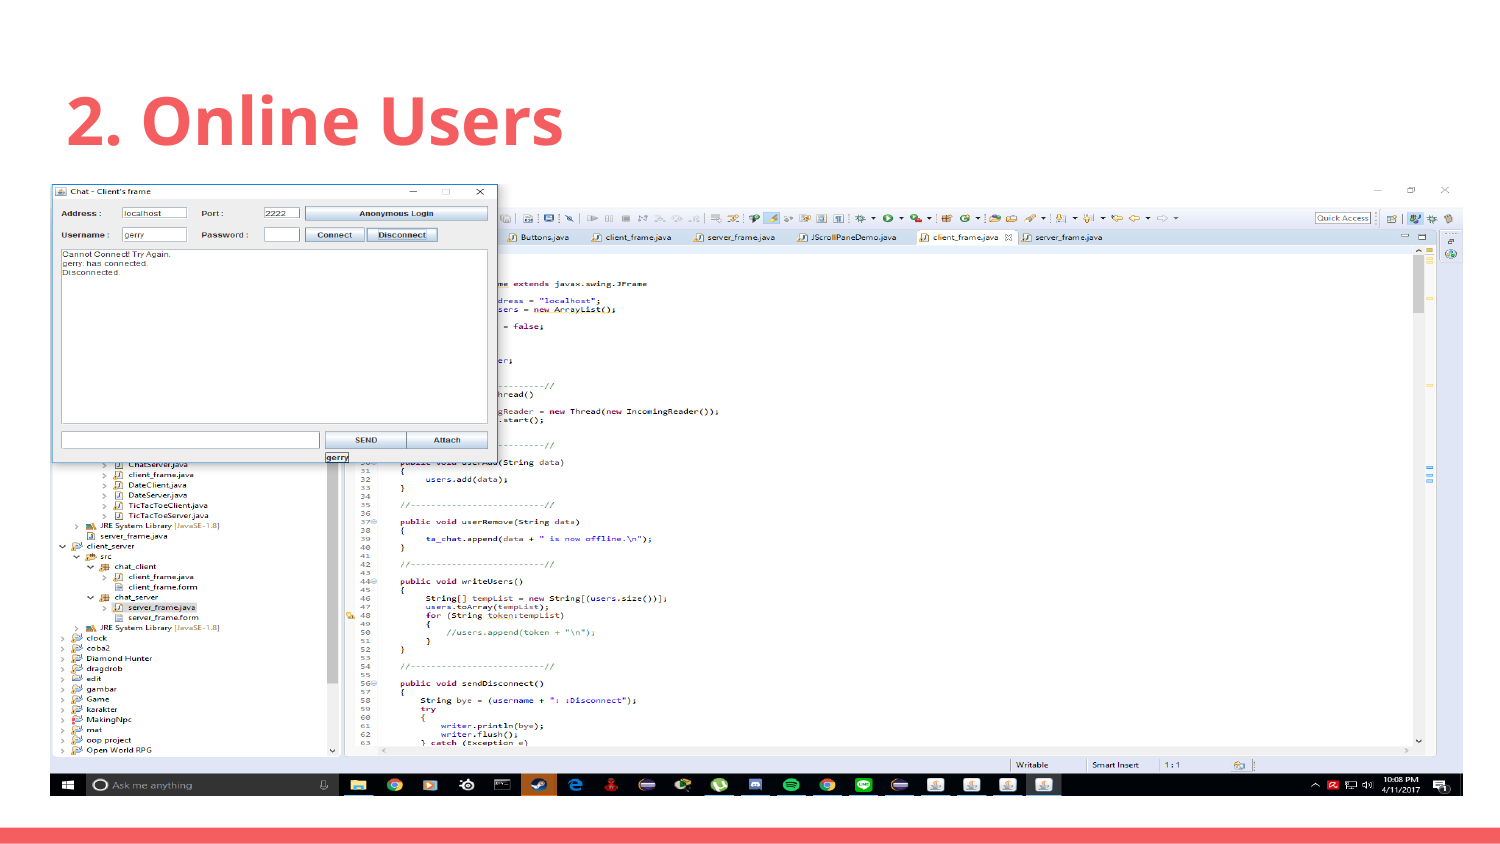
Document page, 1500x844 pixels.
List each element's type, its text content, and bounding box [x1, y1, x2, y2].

picture [49, 184, 1463, 797]
title 2. Online Users [51, 64, 1449, 167]
